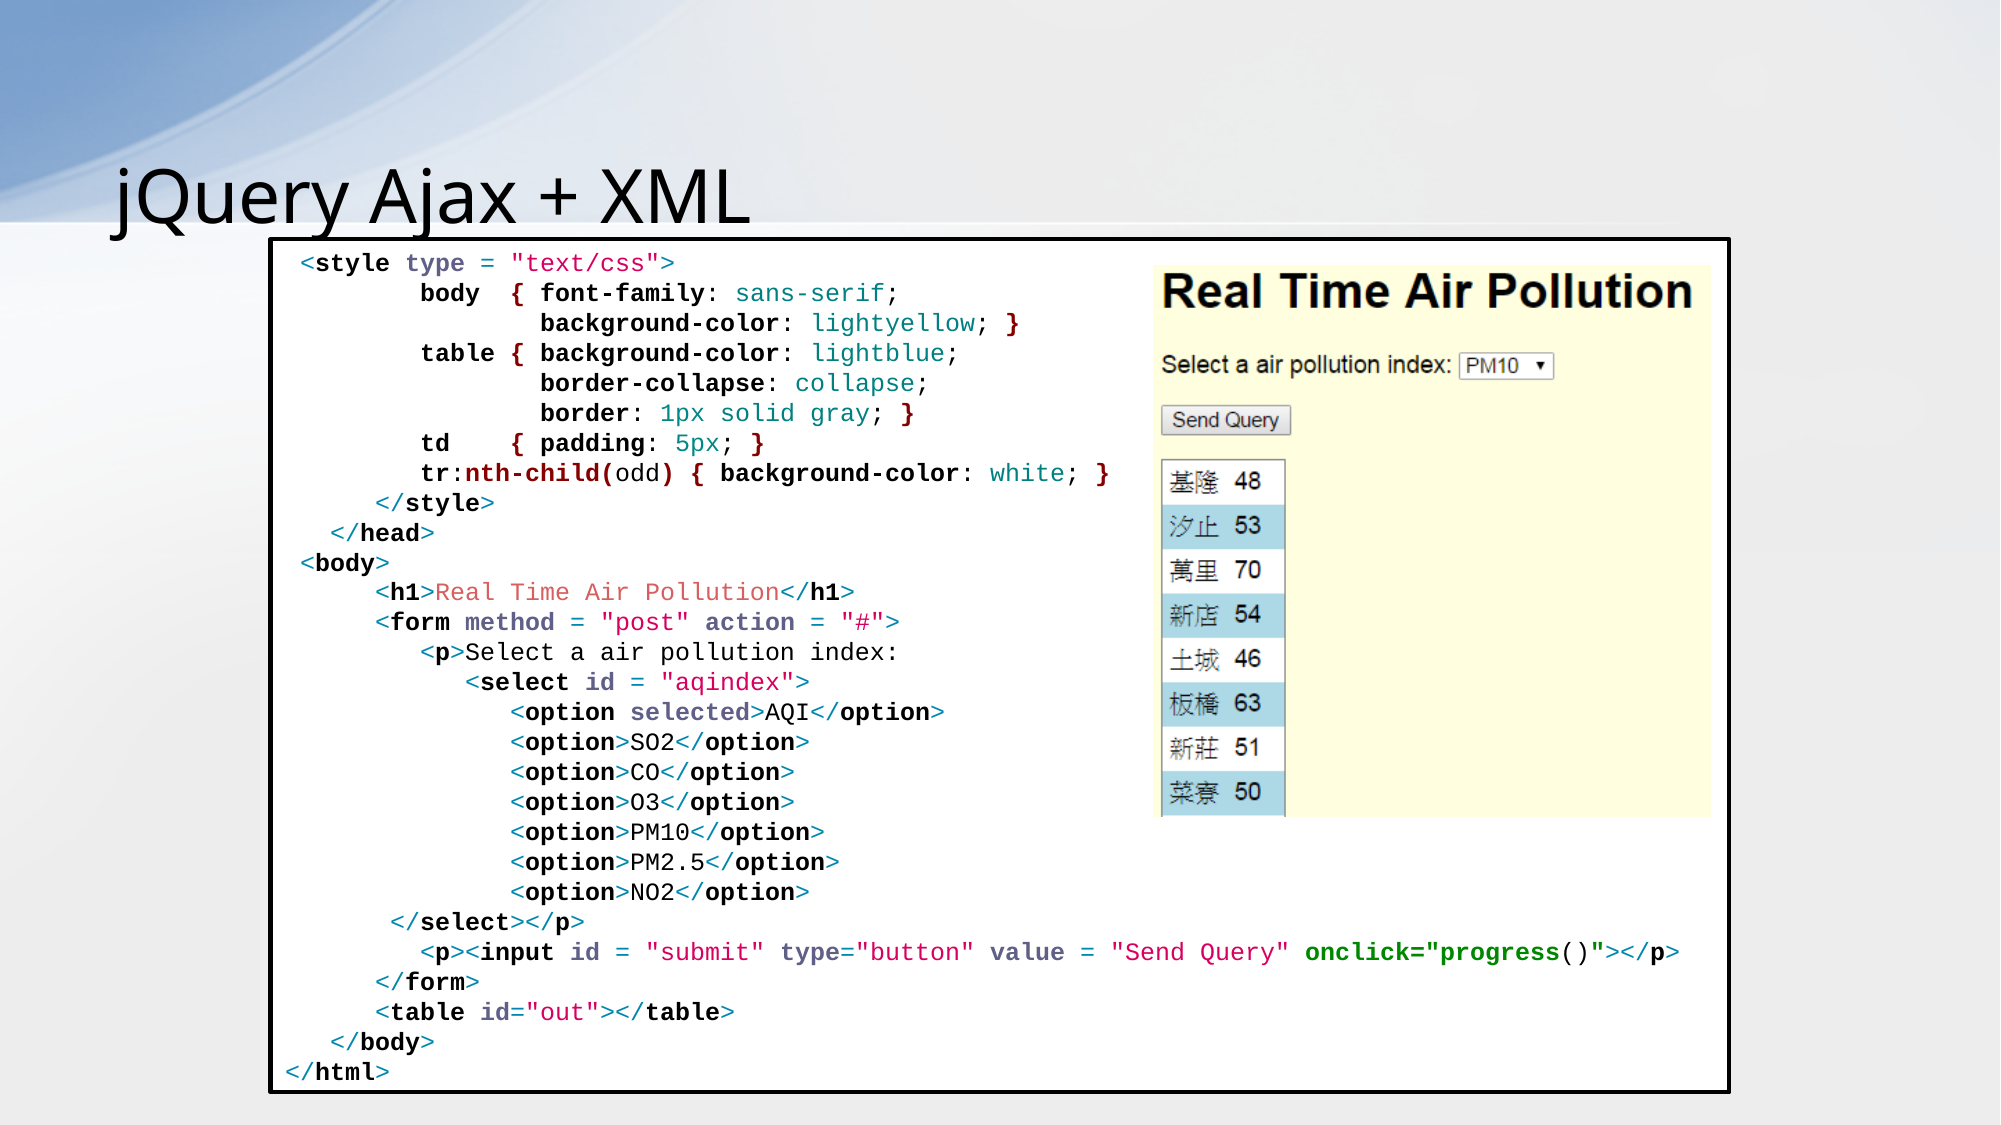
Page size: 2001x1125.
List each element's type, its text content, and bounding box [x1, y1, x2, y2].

slide_number 30 [1433, 1024, 1900, 1103]
text_box <style type = "text/css"> body { font-family: sans-serif; background-color: lightyellow; } table { background-color: lightblue; border-collapse: collapse; border: 1px solid gray; } td { padding: 5px; } tr:nth-child(odd) { background-color: white; } </style> </head> <body> <h1>Real Time Air Pollution</h1> <form method = "post" action = "#"> <p>Select a air pollution index: <select id = "aqindex"> <option selected>AQI</option> <option>SO2</option> <option>CO</option> <option>O3</option> <option>PM10</option> <option>PM2.5</option> <option>NO2</option> </select></p> <p><input id = "submit" type="button" value = "Send Query" onclick="progress()"></p> </form> <table id="out"></table> </body> </html> [268, 237, 1731, 1094]
title jQuery Ajax + XML [99, 58, 1900, 247]
picture [0, 0, 2000, 1125]
